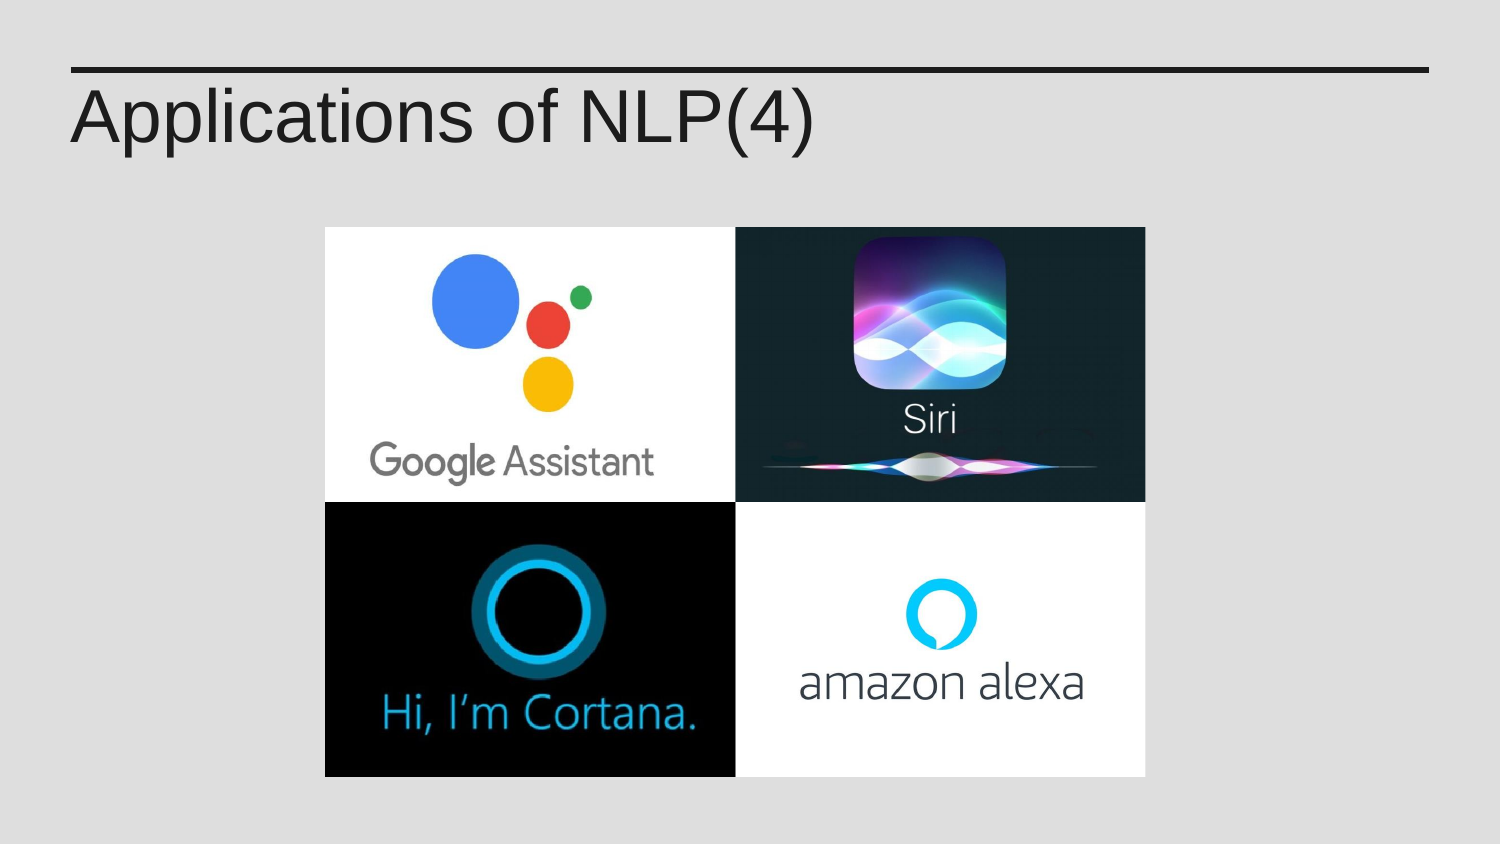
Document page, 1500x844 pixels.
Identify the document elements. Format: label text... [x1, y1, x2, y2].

list Applications of NLP(4) [70, 67, 1430, 183]
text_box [324, 227, 1146, 777]
